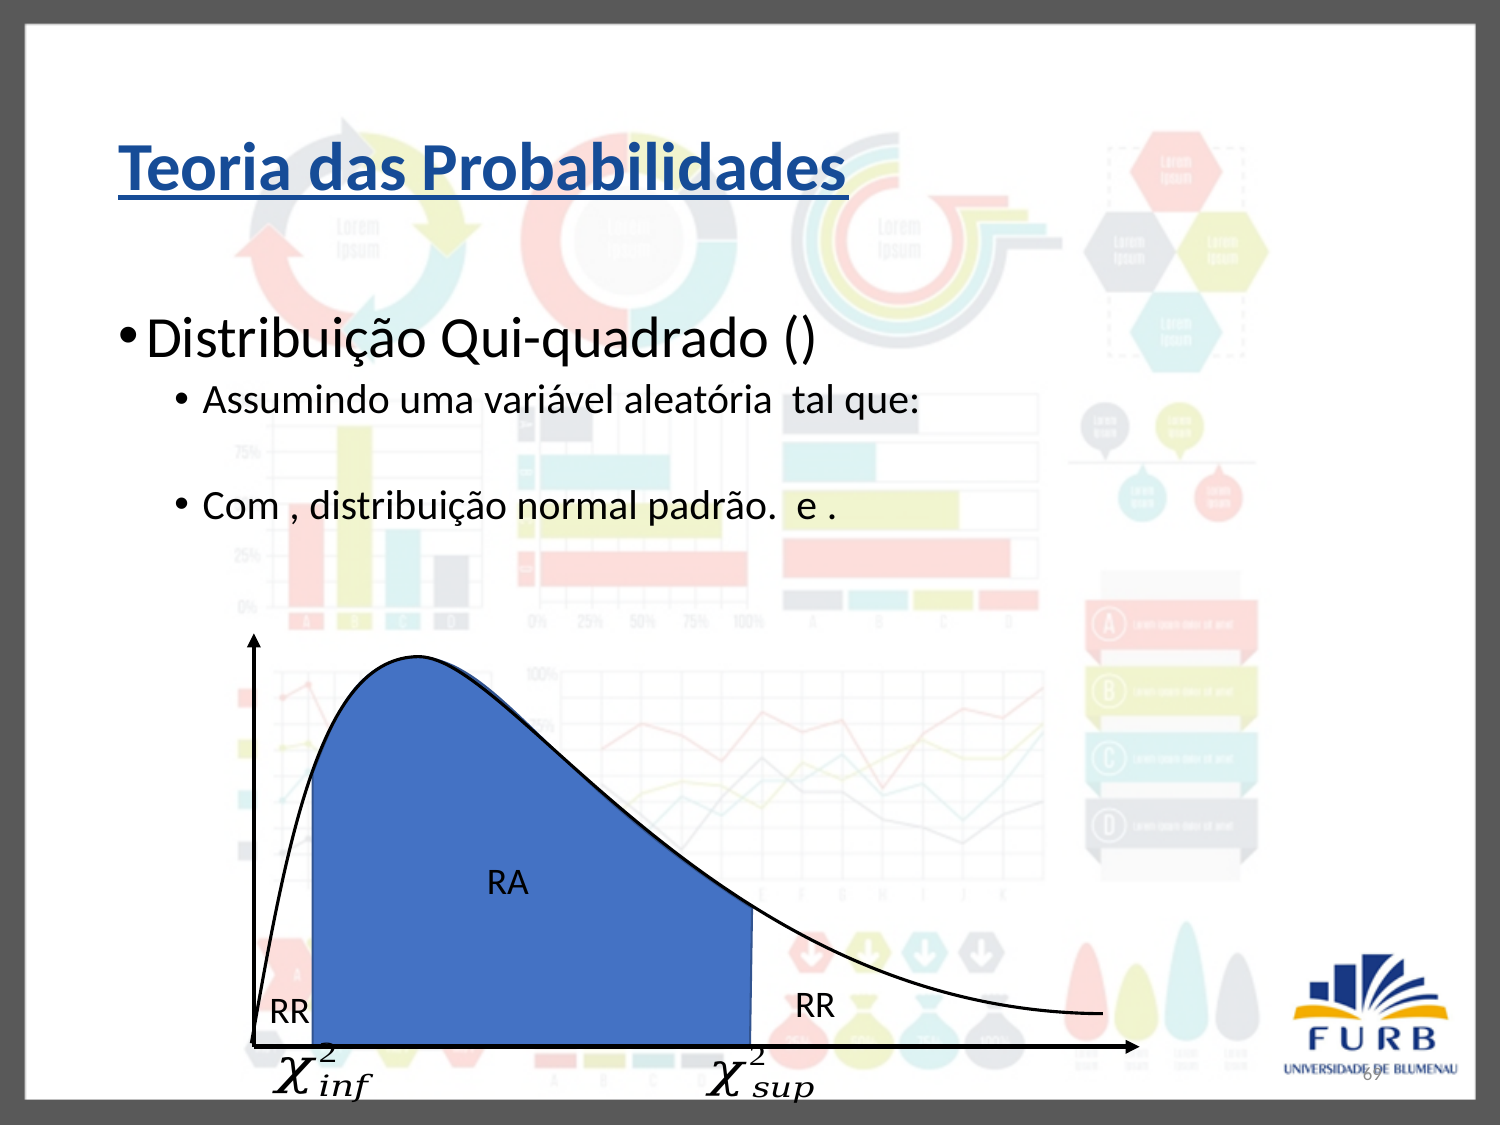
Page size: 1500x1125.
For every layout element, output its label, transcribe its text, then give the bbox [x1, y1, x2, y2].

title Teoria das Probabilidades [103, 59, 1397, 278]
slide_number 69 [1140, 1042, 1397, 1103]
picture [0, 0, 1500, 1125]
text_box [247, 633, 1140, 1105]
